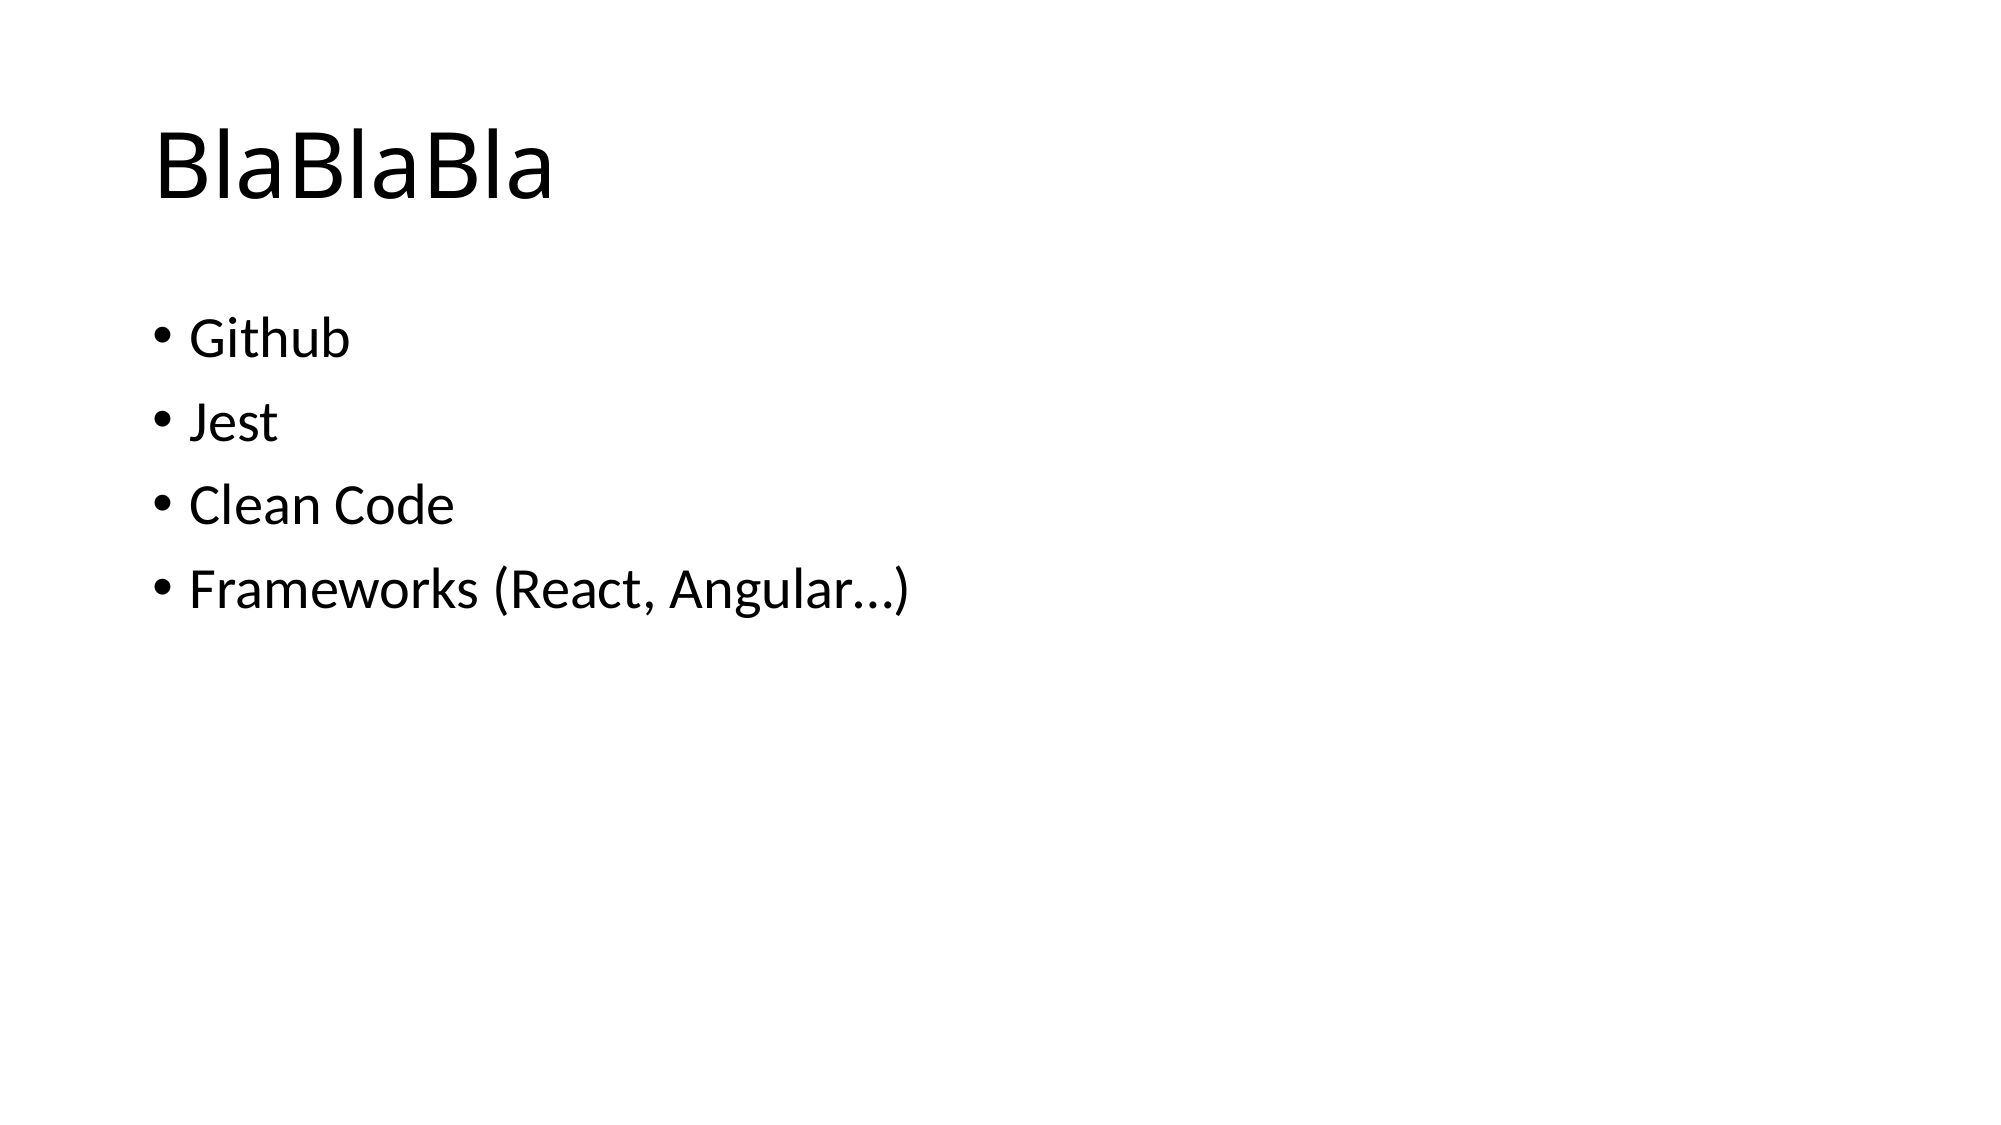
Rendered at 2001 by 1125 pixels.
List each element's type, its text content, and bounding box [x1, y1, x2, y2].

list Github Jest Clean Code Frameworks (React, Angular…) [137, 299, 1863, 1014]
title BlaBlaBla [137, 59, 1863, 278]
